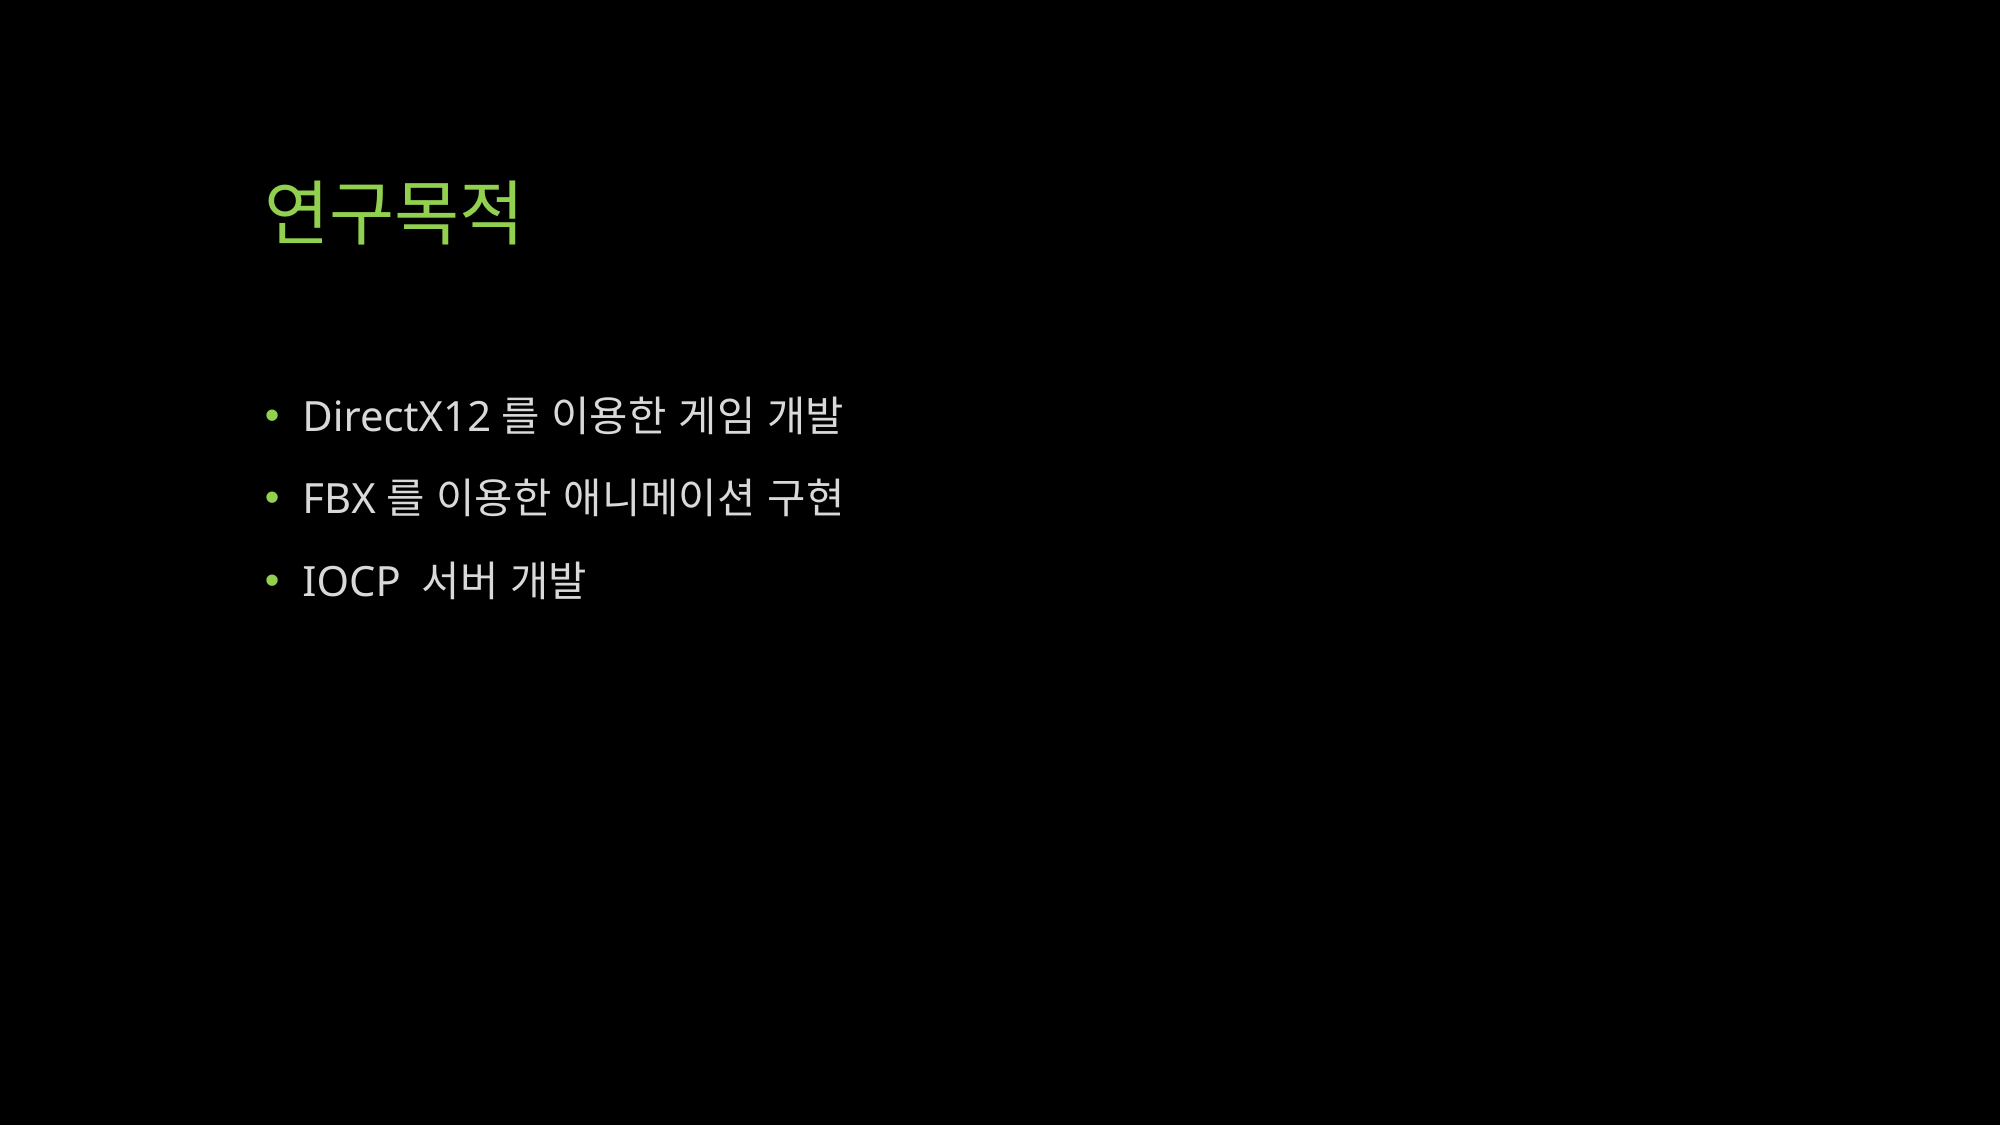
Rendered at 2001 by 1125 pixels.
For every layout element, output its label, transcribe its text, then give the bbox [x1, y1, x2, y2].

title 연구목적 [249, 75, 1750, 263]
list DirectX12를 이용한 게임 개발 FBX를 이용한 애니메이션 구현 IOCP 서버 개발 [249, 299, 1750, 1000]
